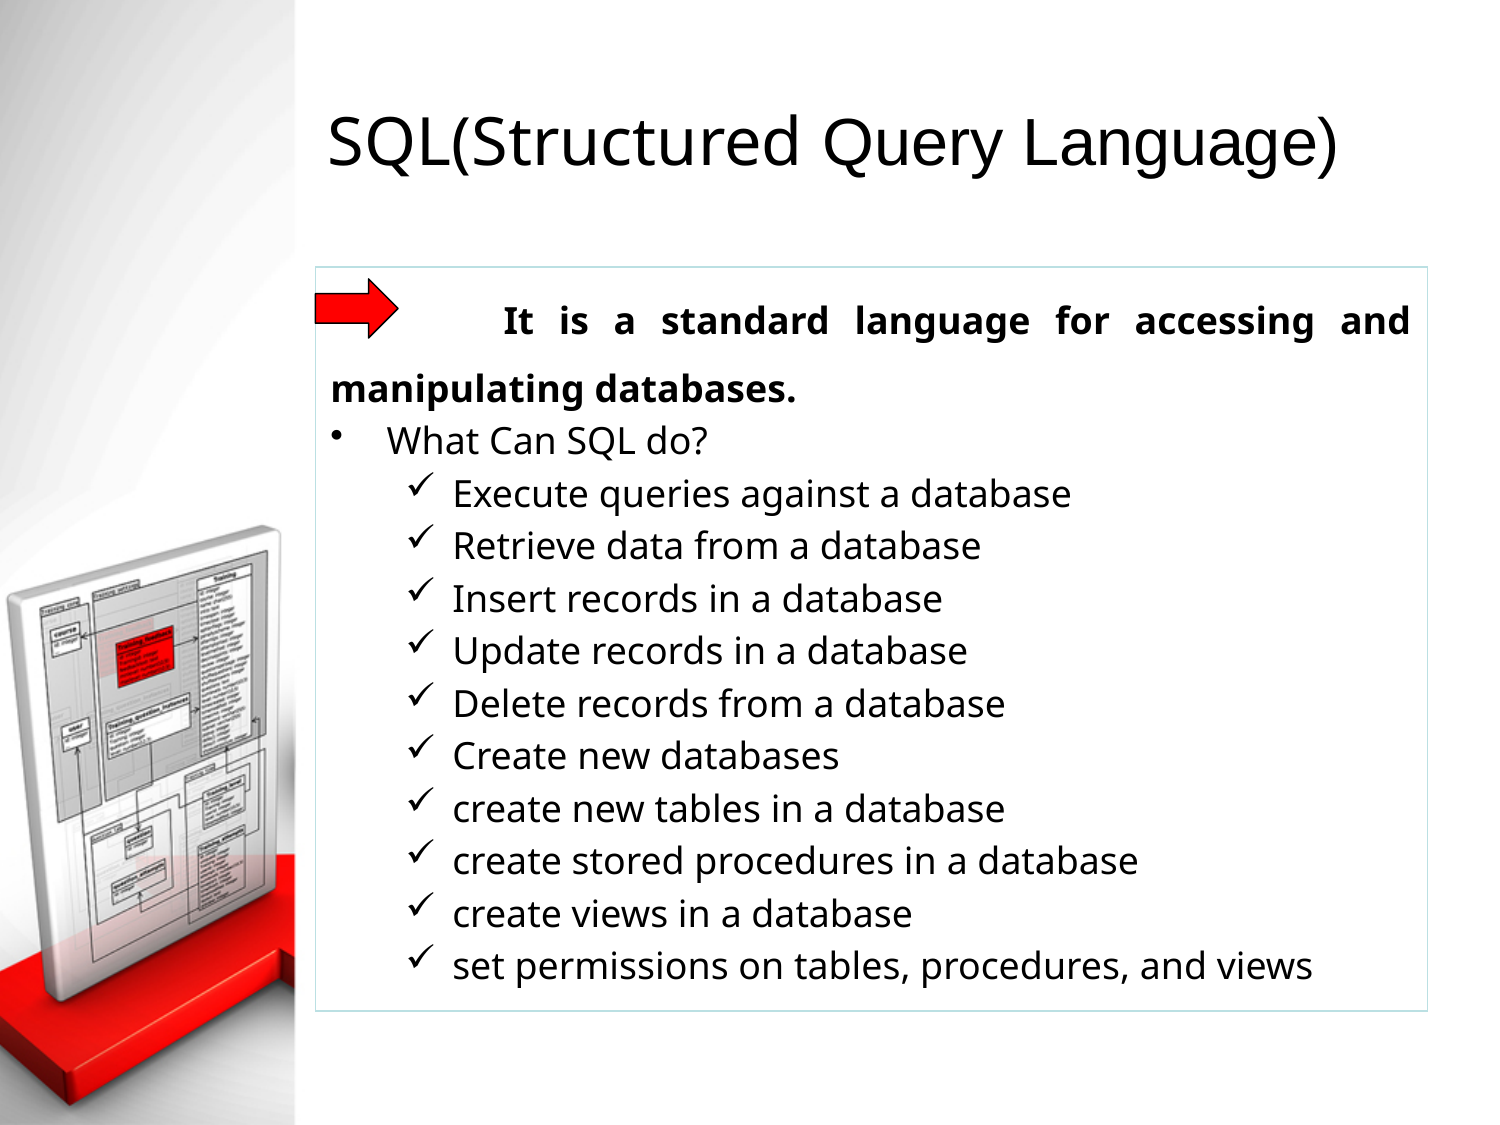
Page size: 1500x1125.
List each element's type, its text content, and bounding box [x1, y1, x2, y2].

text_box [315, 278, 399, 338]
list It is a standard language for accessing and manipulating databases. What Can SQL do? Execute queries against a database Retrieve data from a database Insert records in a database Update records in a database Delete records from a database Create new databases create new tables in a database create stored procedures in a database create views in a database set permissions on tables, procedures, and views [315, 266, 1428, 1012]
title SQL(Structured Query Language) [312, 44, 1414, 233]
picture [0, 0, 1500, 1125]
